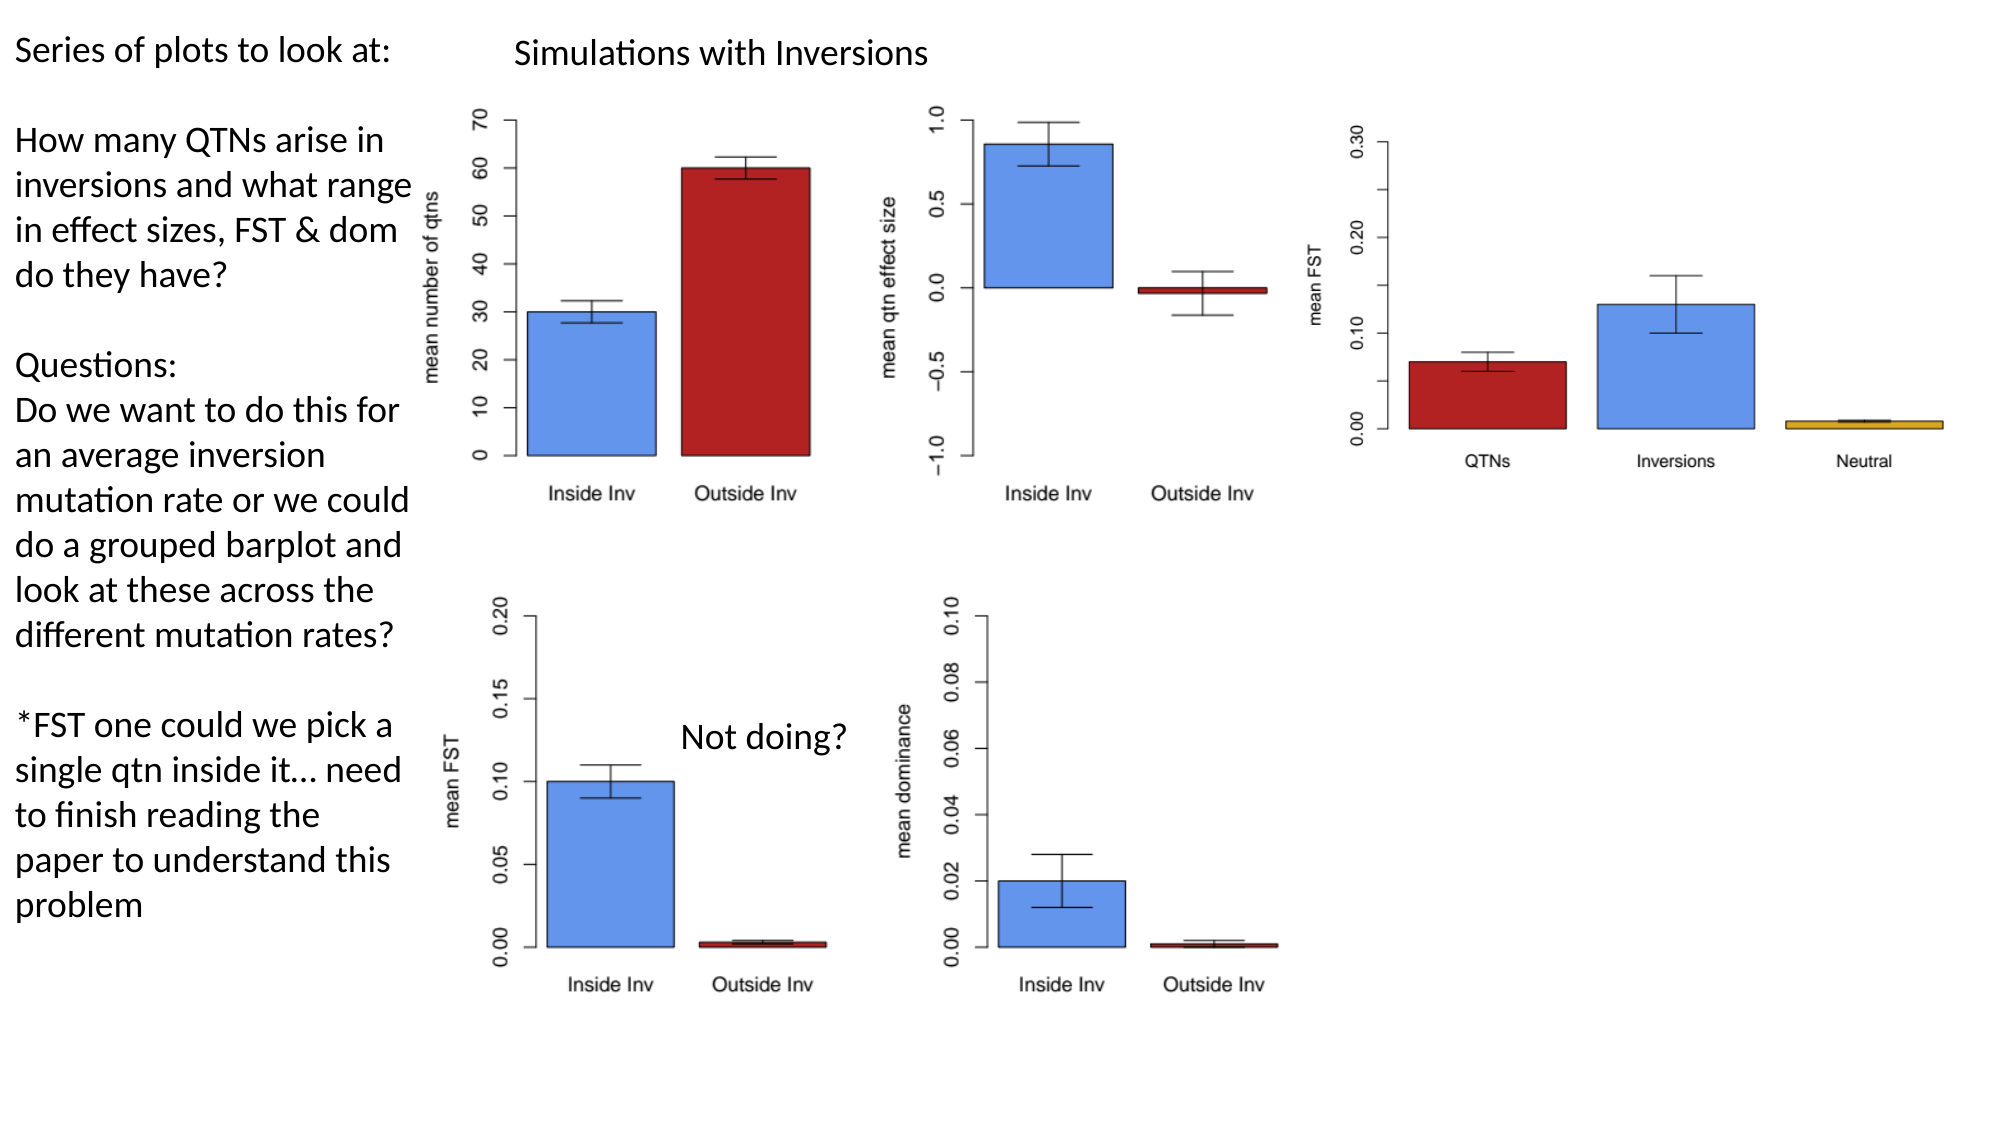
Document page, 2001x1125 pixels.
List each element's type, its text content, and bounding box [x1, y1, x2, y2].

picture [416, 20, 2000, 1069]
text_box Series of plots to look at: How many QTNs arise in inversions and what range in effect sizes, FST & dom do they have? Questions: Do we want to do this for an average inversion mutation rate or we could do a grouped barplot and look at these across the different mutation rates? *FST one could we pick a single qtn inside it… need to finish reading the paper to understand this problem [0, 17, 432, 1068]
